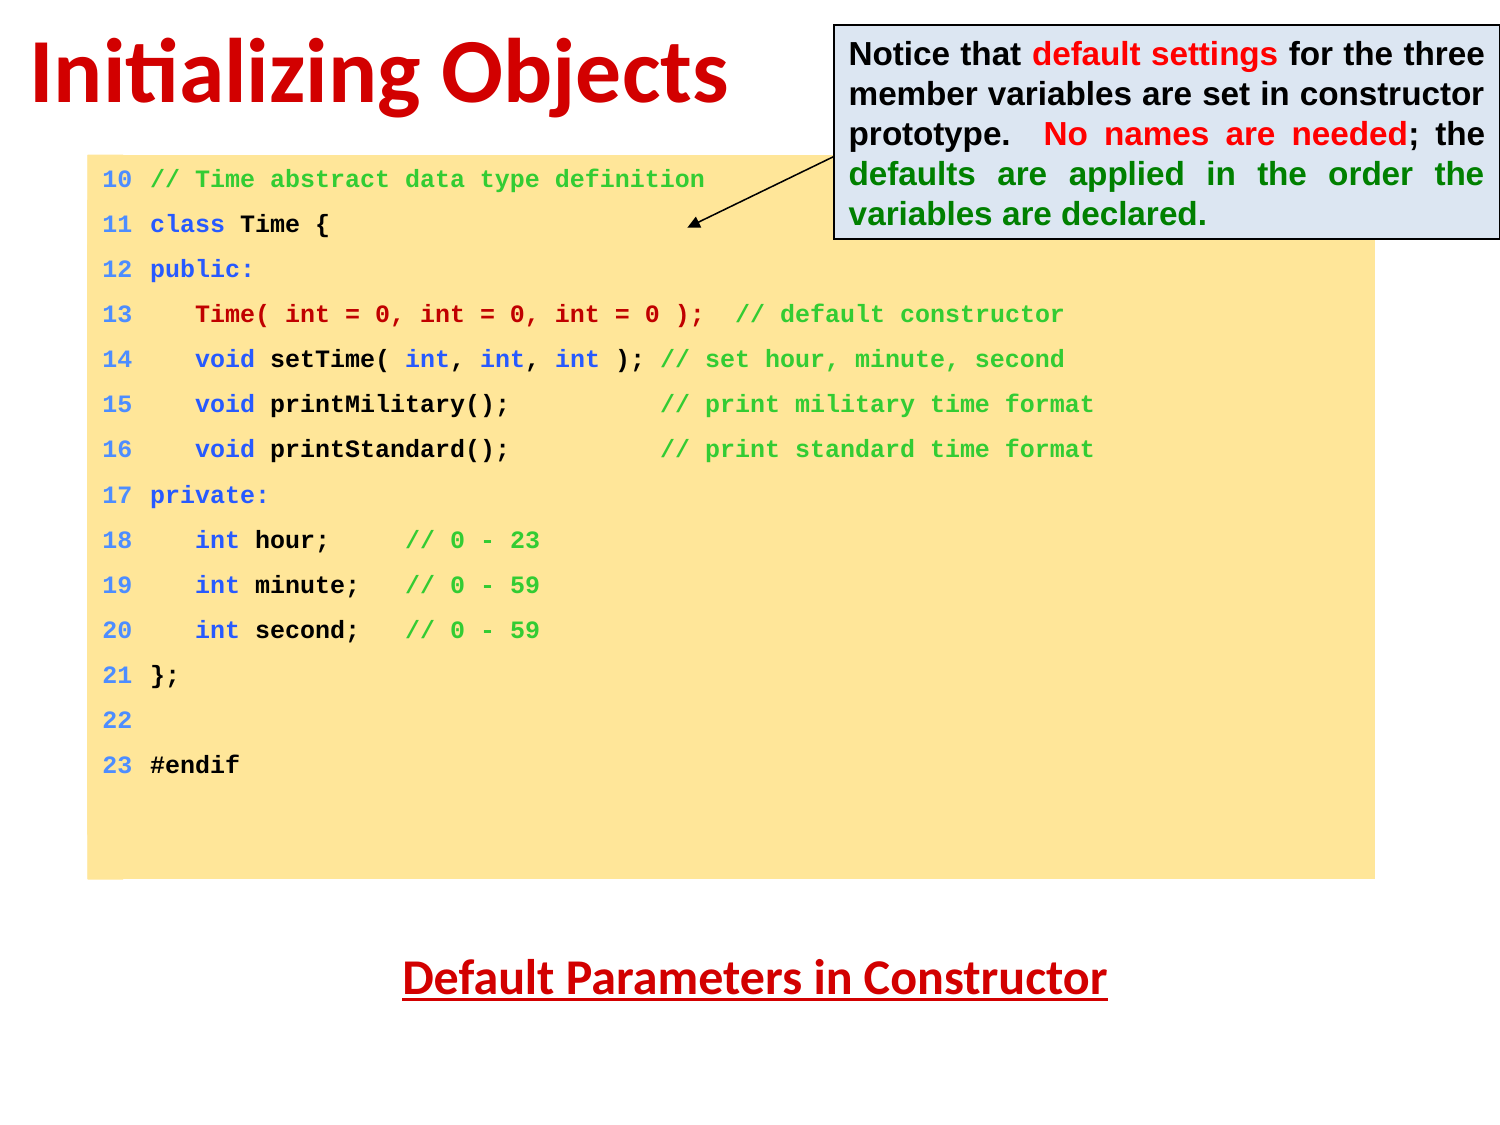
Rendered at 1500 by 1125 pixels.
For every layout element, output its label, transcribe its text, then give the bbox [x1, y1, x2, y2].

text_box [87, 695, 1376, 740]
text_box Default Parameters in Constructor [387, 937, 1150, 1013]
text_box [87, 424, 1376, 470]
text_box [87, 470, 1376, 515]
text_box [87, 334, 1376, 379]
text_box Initializing Objects [4, 3, 755, 166]
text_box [87, 650, 1376, 695]
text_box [87, 560, 1376, 605]
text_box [87, 154, 682, 199]
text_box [87, 289, 1376, 334]
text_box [87, 515, 1376, 560]
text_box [87, 379, 1376, 424]
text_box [87, 740, 1376, 880]
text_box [87, 605, 1376, 650]
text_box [687, 24, 1500, 249]
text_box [87, 199, 682, 244]
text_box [87, 244, 1376, 289]
